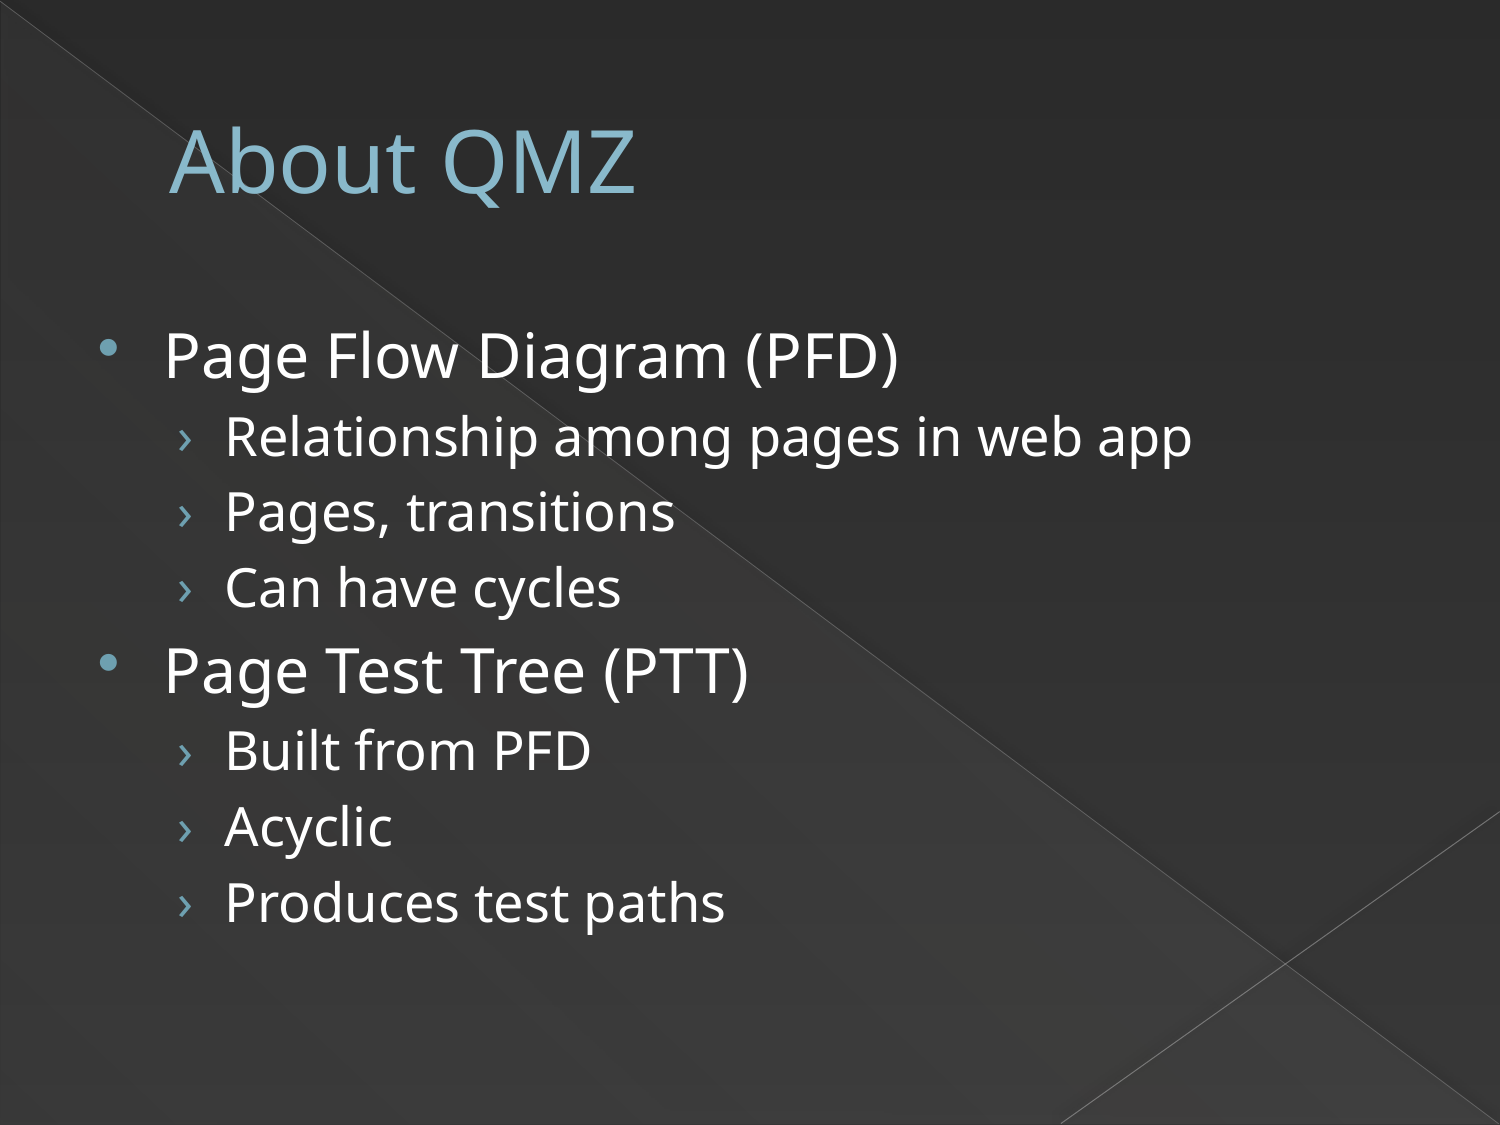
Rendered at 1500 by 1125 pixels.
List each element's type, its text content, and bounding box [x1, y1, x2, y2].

title About QMZ [75, 43, 1425, 274]
list Page Flow Diagram (PFD) Relationship among pages in web app Pages, transitions Can have cycles Page Test Tree (PTT) Built from PFD Acyclic Produces test paths [75, 308, 1425, 1059]
